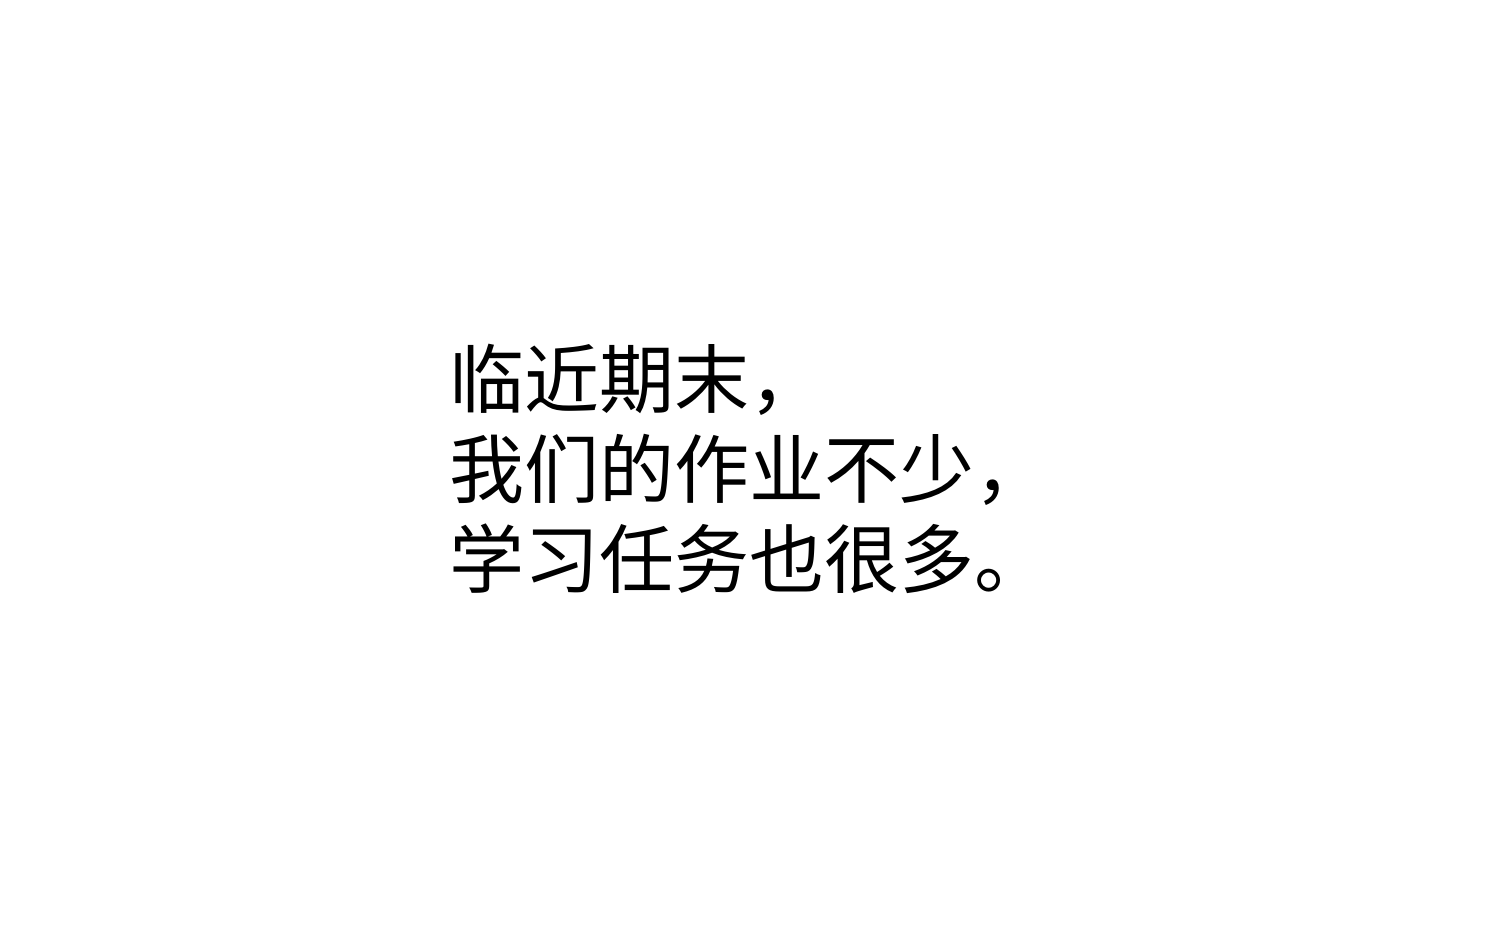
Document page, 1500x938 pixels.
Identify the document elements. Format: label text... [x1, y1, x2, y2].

text_box 临近期末， 我们的作业不少， 学习任务也很多。 [435, 324, 1065, 610]
